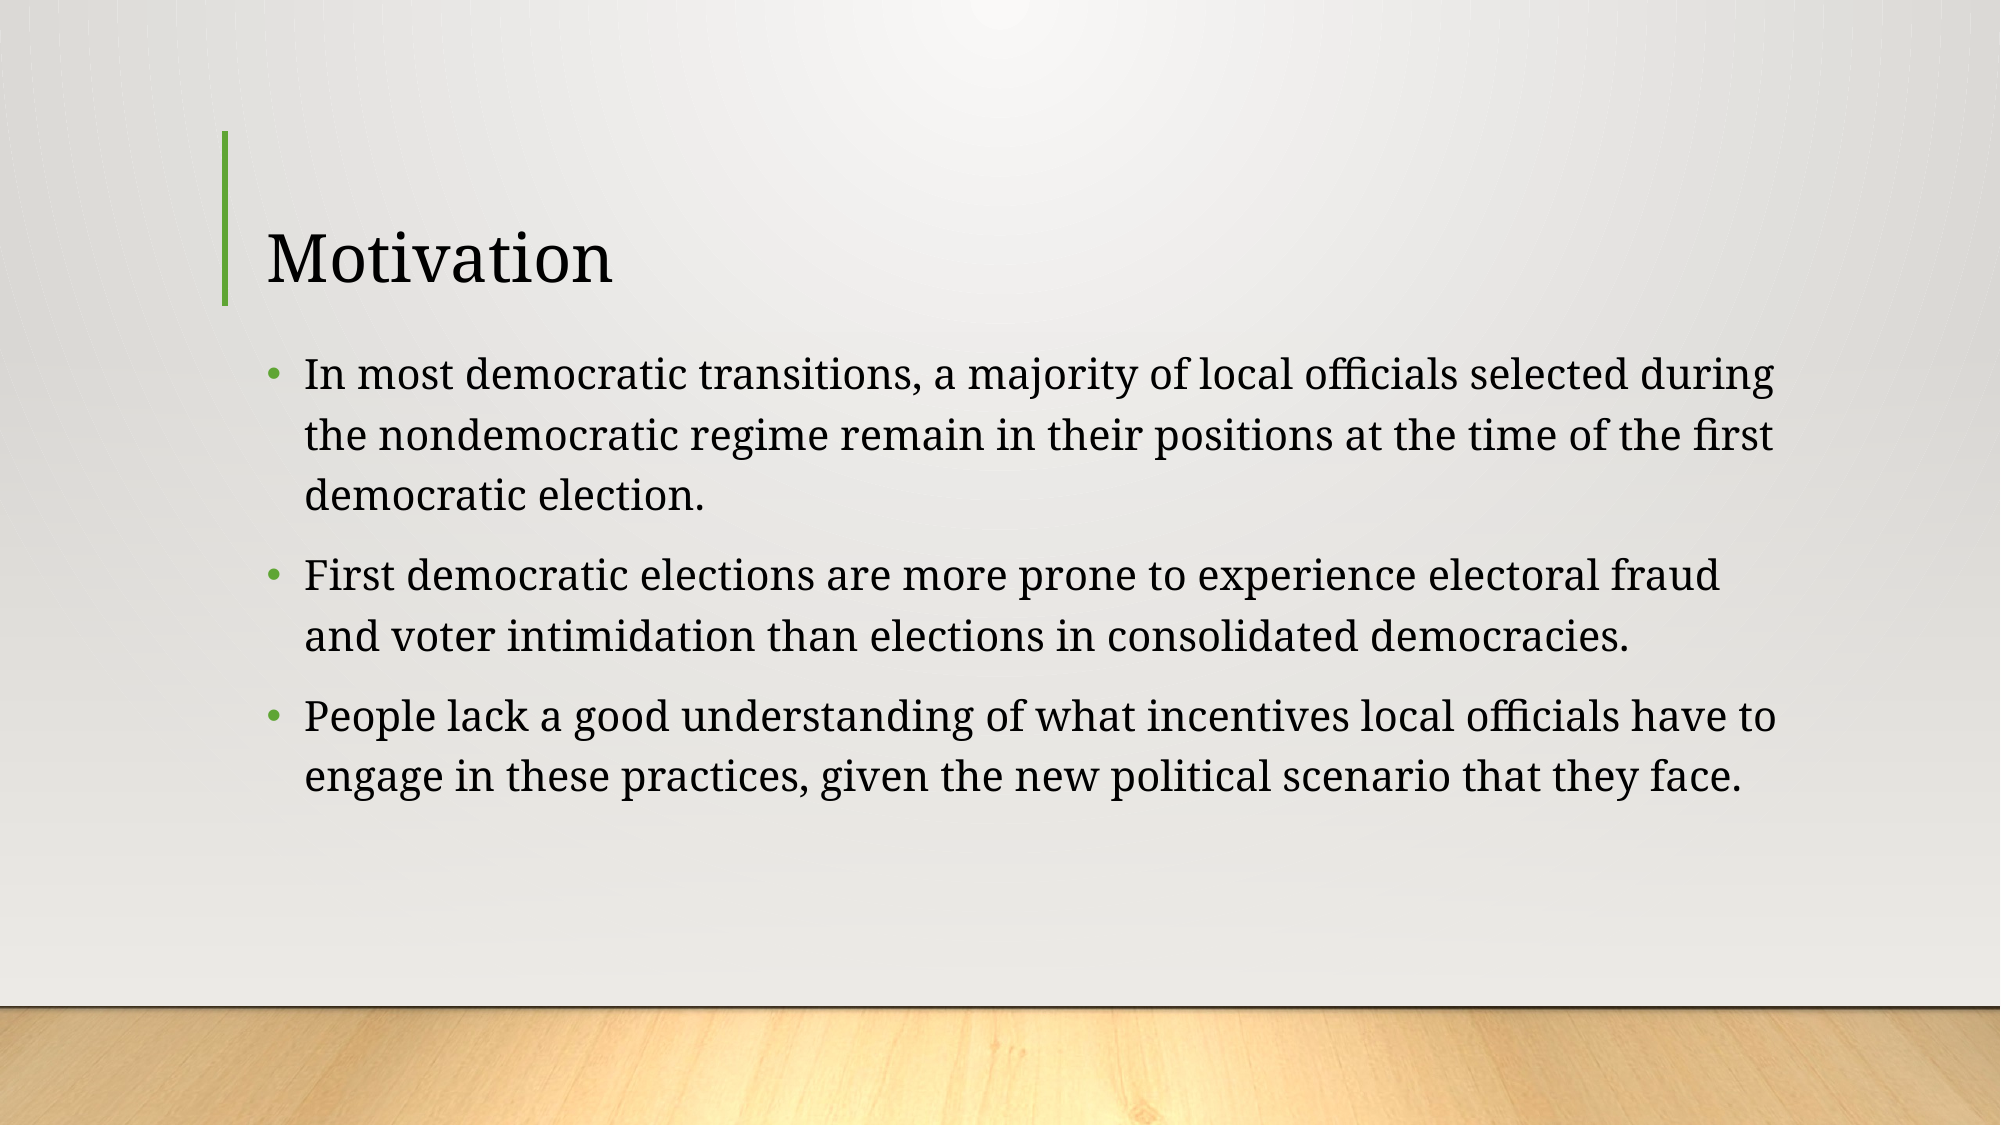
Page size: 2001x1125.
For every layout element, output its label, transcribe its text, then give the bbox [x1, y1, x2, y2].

list In most democratic transitions, a majority of local officials selected during the nondemocratic regime remain in their positions at the time of the first democratic election. First democratic elections are more prone to experience electoral fraud and voter intimidation than elections in consolidated democracies. People lack a good understanding of what incentives local officials have to engage in these practices, given the new political scenario that they face. [251, 330, 1814, 948]
picture [0, 1006, 2000, 1125]
title Motivation [251, 131, 1814, 305]
